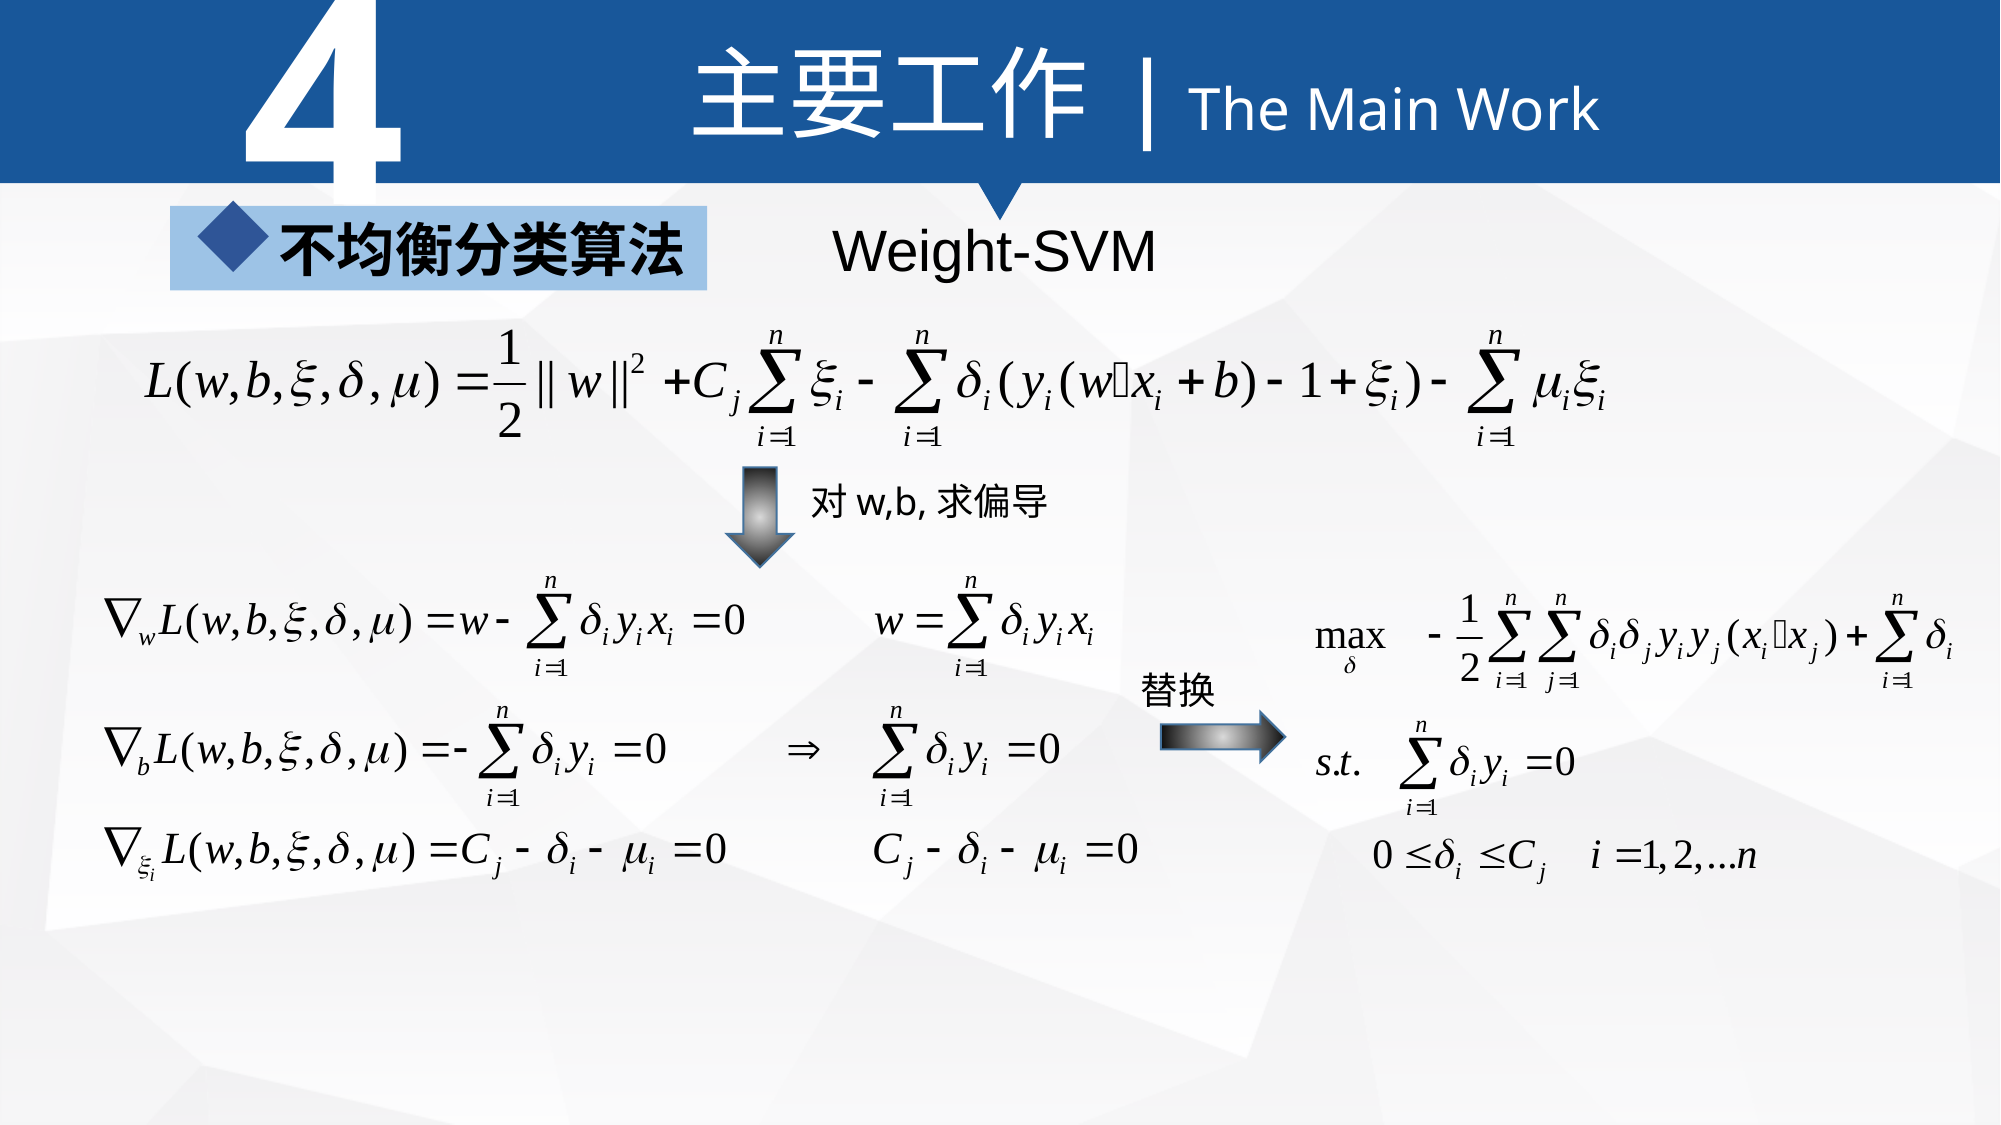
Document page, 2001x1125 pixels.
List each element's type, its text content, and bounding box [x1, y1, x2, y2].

text_box Weight-SVM [781, 274, 1209, 291]
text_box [135, 310, 1622, 458]
text_box [724, 466, 796, 559]
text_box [98, 559, 1145, 891]
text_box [1308, 579, 1966, 895]
text_box 不均衡分类算法 [170, 274, 708, 291]
text_box [1159, 709, 1287, 765]
picture [0, 0, 2001, 1125]
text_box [0, 0, 2000, 274]
